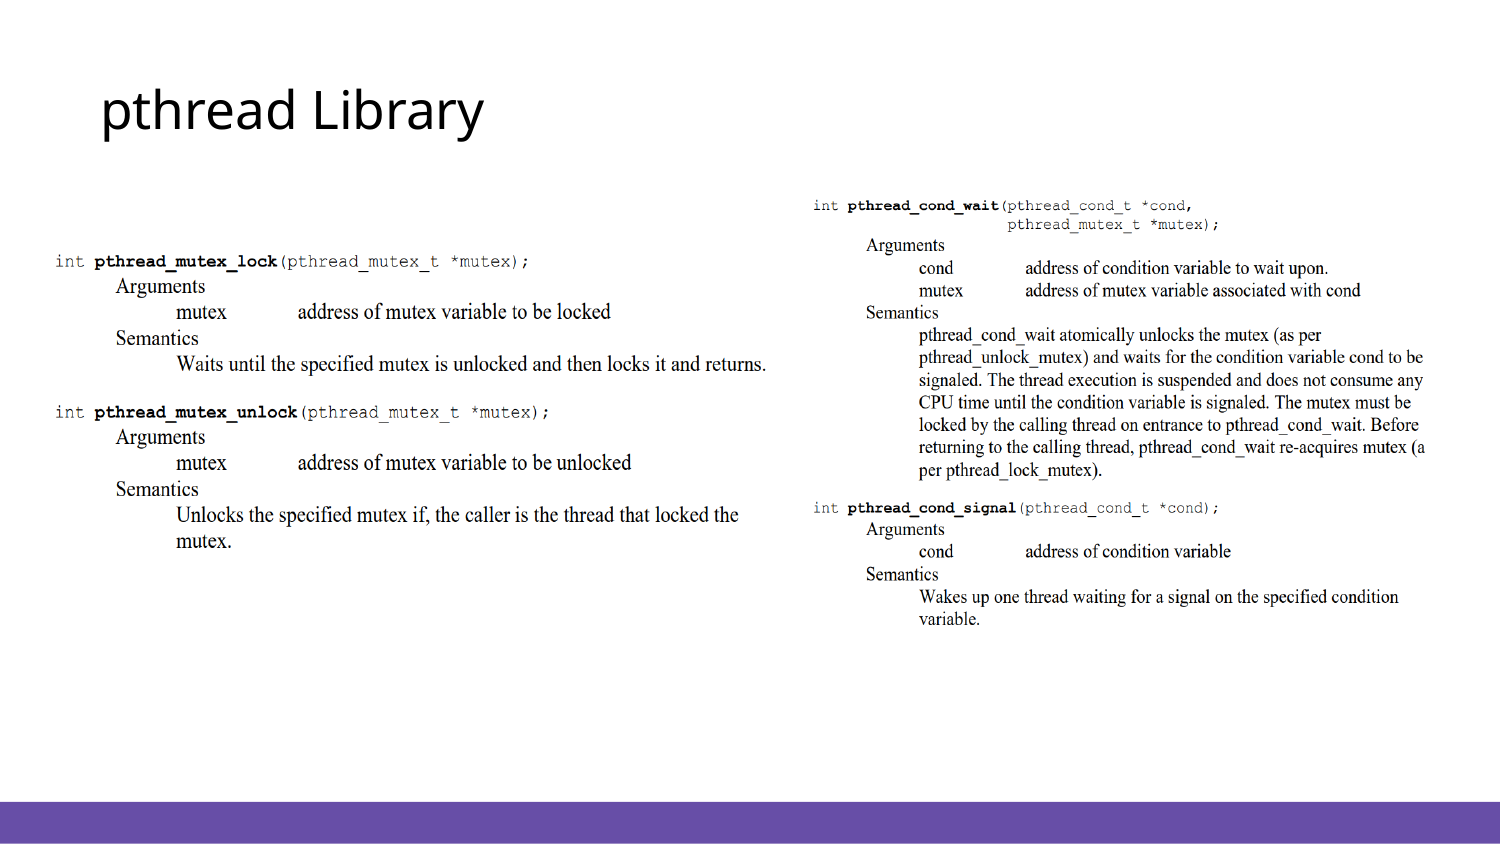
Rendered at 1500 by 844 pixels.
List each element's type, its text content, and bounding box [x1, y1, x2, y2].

title pthread Library [85, 61, 1415, 156]
picture [46, 196, 1426, 635]
